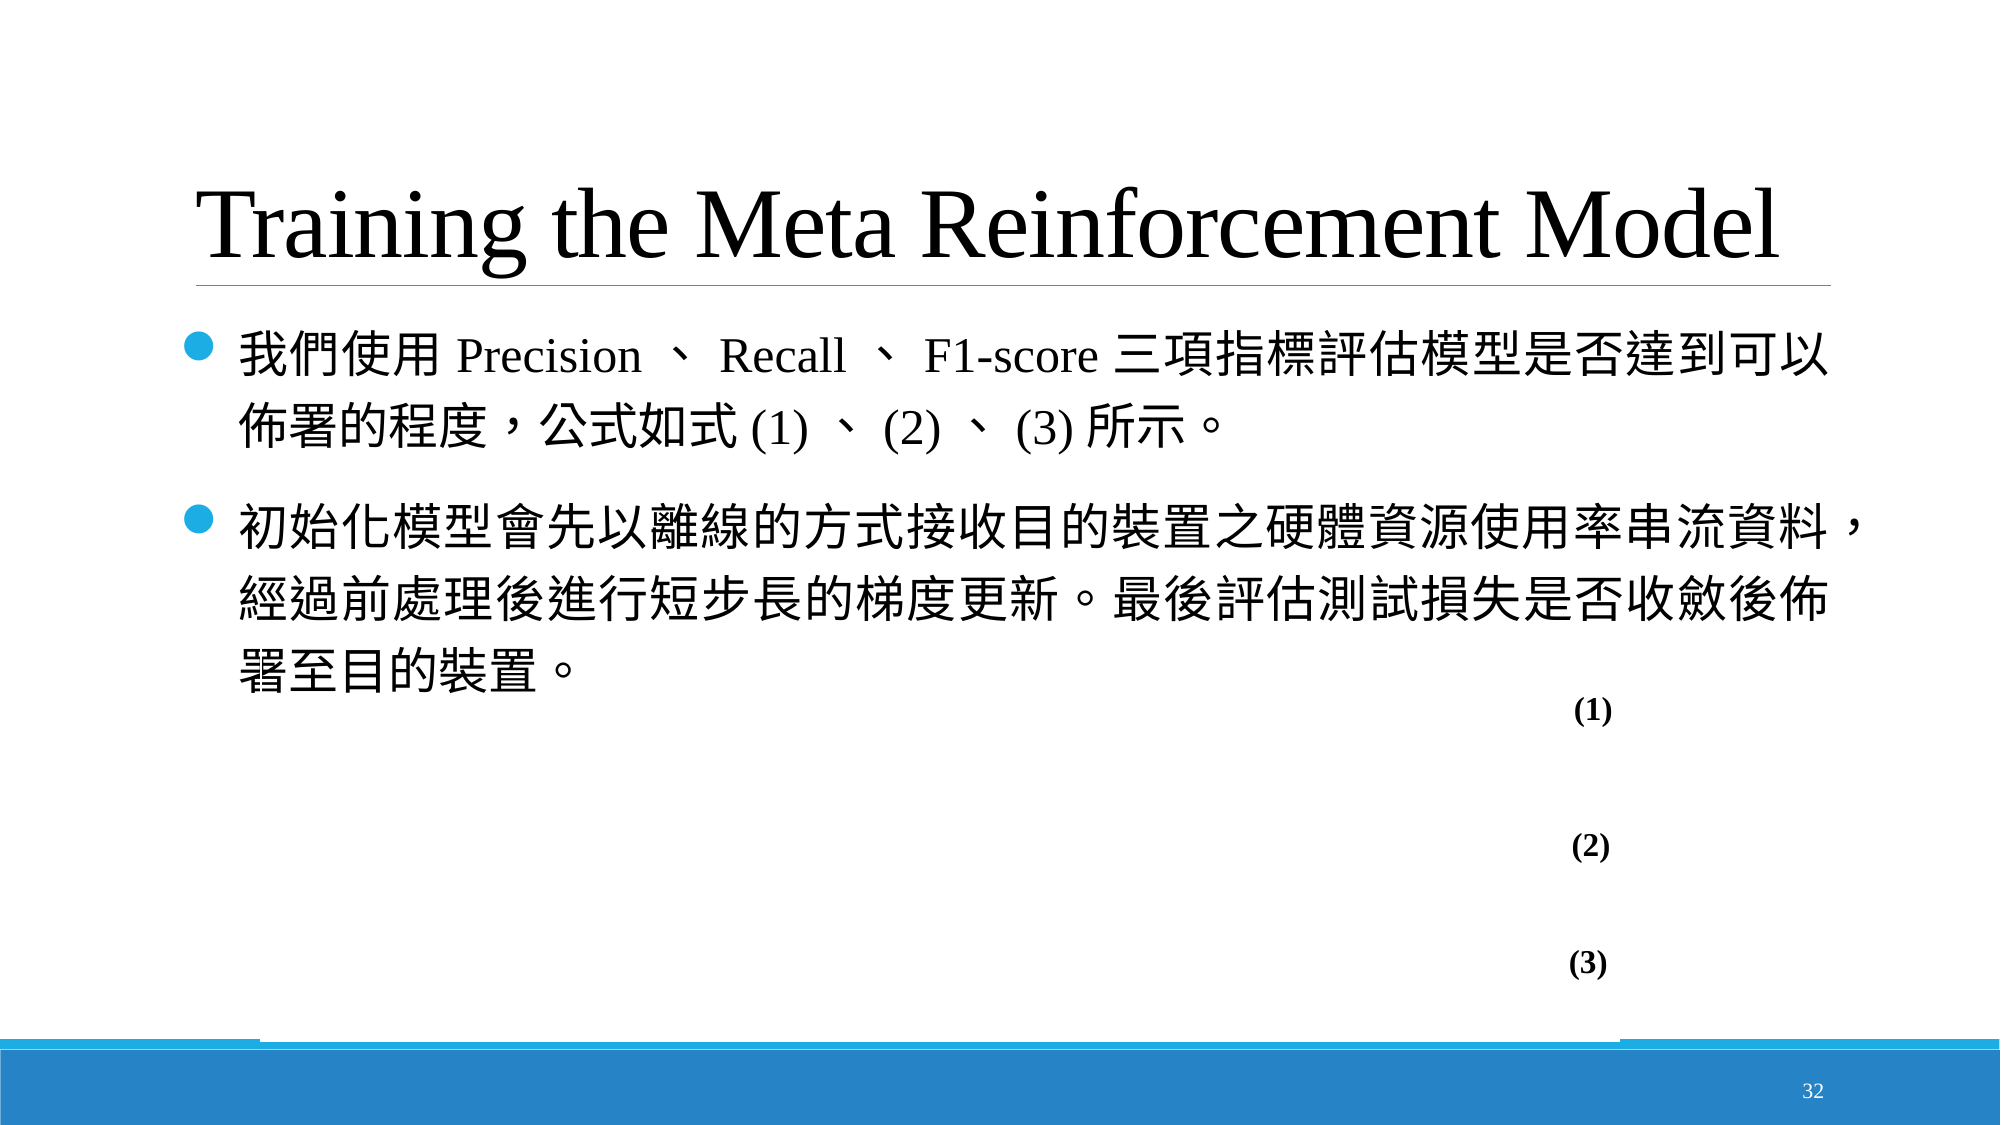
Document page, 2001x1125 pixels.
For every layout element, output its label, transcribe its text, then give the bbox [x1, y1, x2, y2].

title Training the Meta Reinforcement Model [180, 47, 1830, 285]
slide_number 32 [1624, 1059, 1840, 1120]
list 我們使用Precision、Recall、F1-score三項指標評估模型是否達到可以佈署的程度，公式如式(1)、(2)、(3)所示。 初始化模型會先以離線的方式接收目的裝置之硬體資源使用率串流資料，經過前處理後進行短步長的梯度更新。最後評估測試損失是否收斂後佈署至目的裝置。 [180, 302, 1830, 963]
